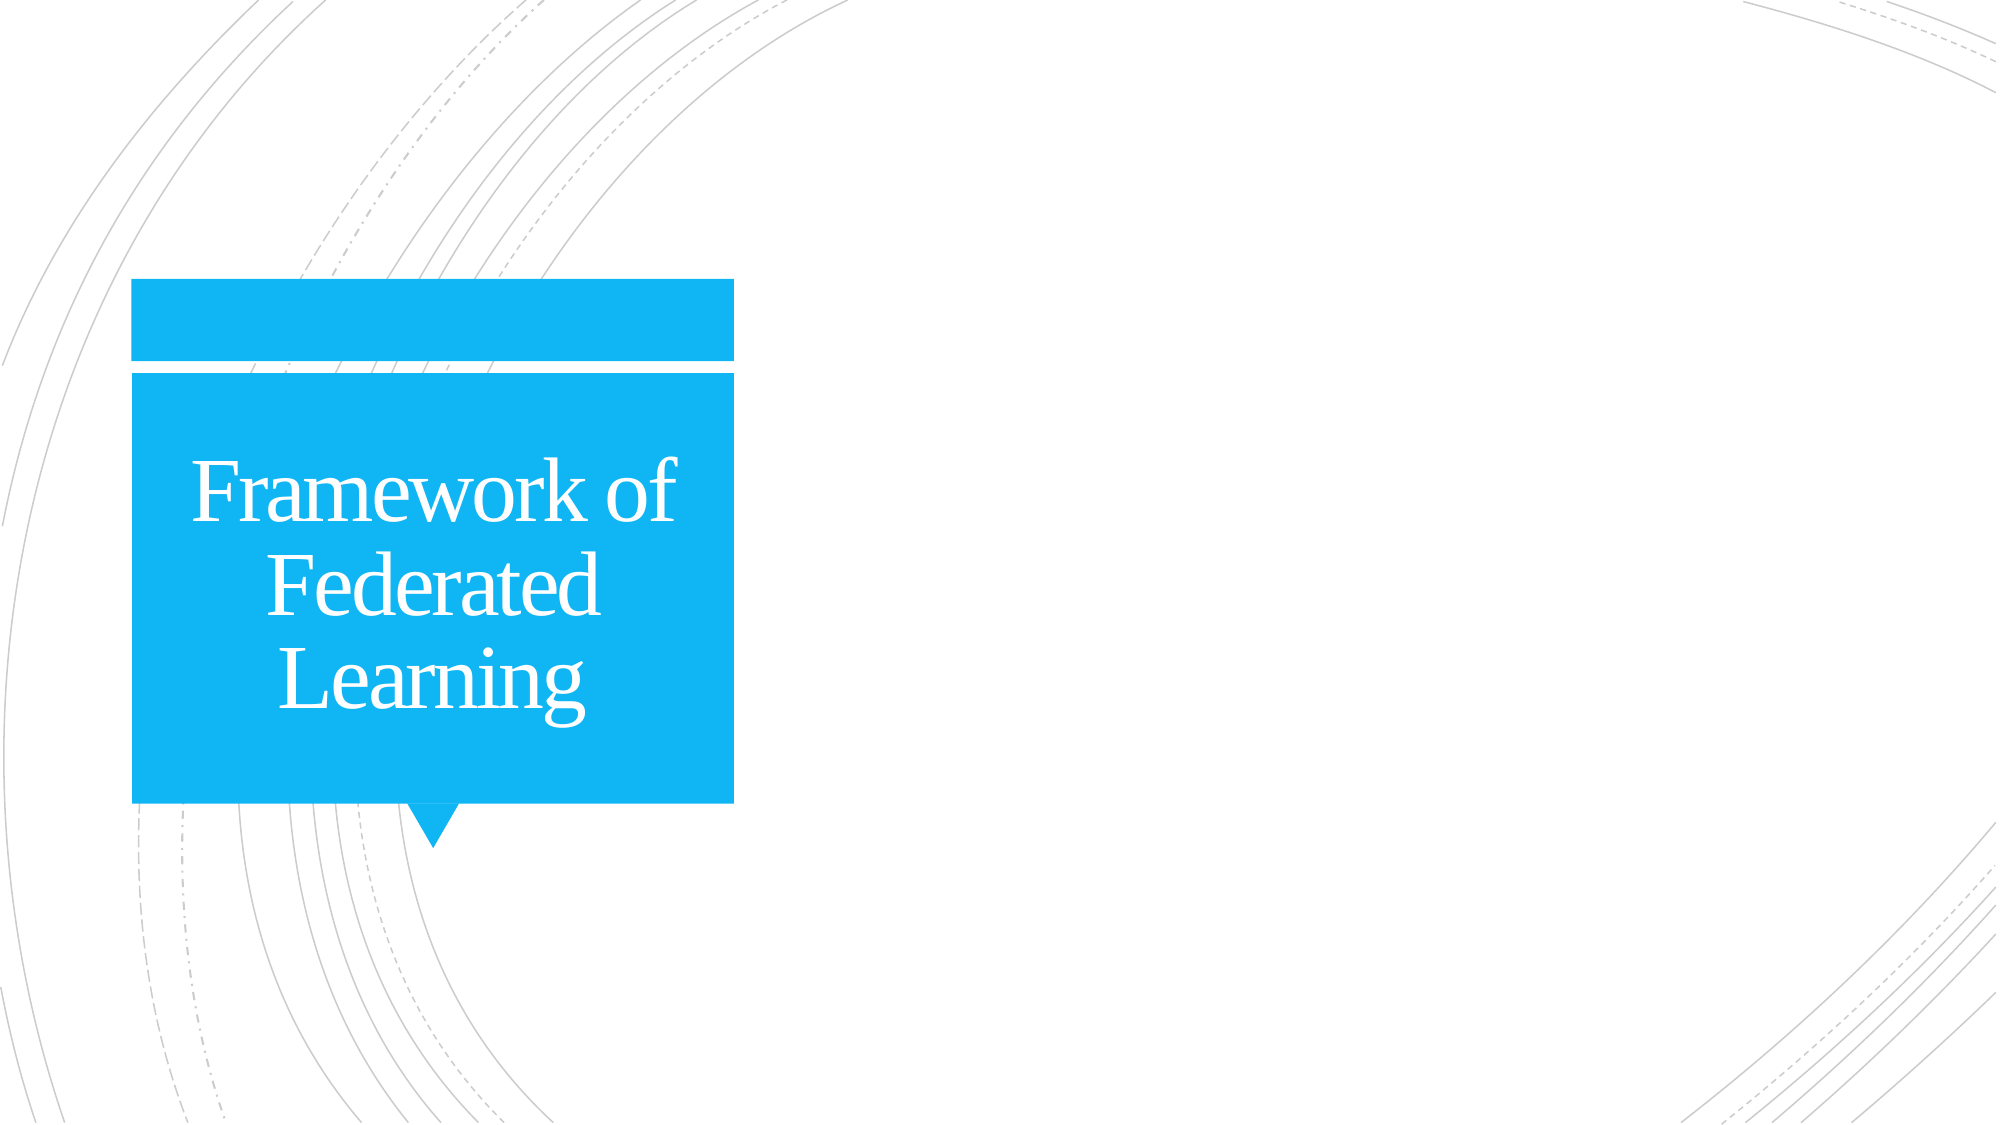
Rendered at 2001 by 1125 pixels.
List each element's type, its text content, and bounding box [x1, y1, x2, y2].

title Framework of Federated Learning [145, 385, 720, 789]
